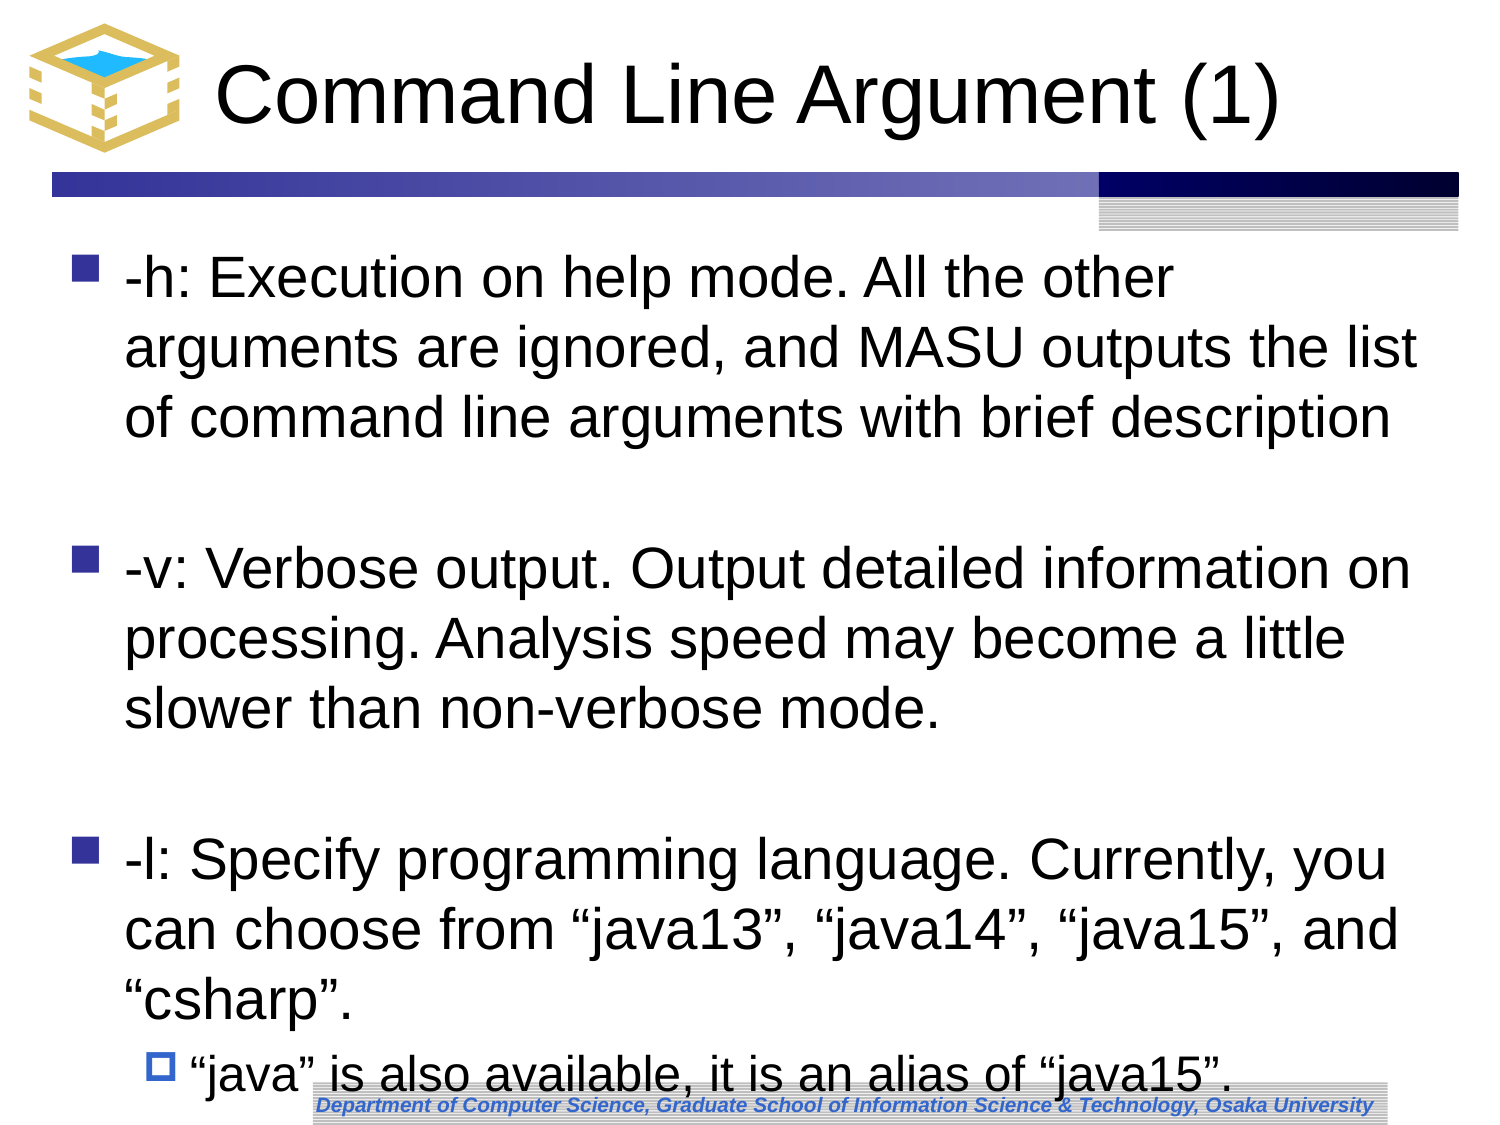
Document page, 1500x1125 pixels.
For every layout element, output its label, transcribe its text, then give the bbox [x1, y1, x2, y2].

title Command Line Argument (1) [198, 18, 1459, 162]
list -h: Execution on help mode. All the other arguments are ignored, and MASU outputs the list of command line arguments with brief description -v: Verbose output. Output detailed information on processing. Analysis speed may become a little slower than non-verbose mode. -l: Specify programming language. Currently, you can choose from “java13”, “java14”, “java15”, and “csharp”. “java” is also available, it is an alias of “java15”. [52, 231, 1460, 1024]
